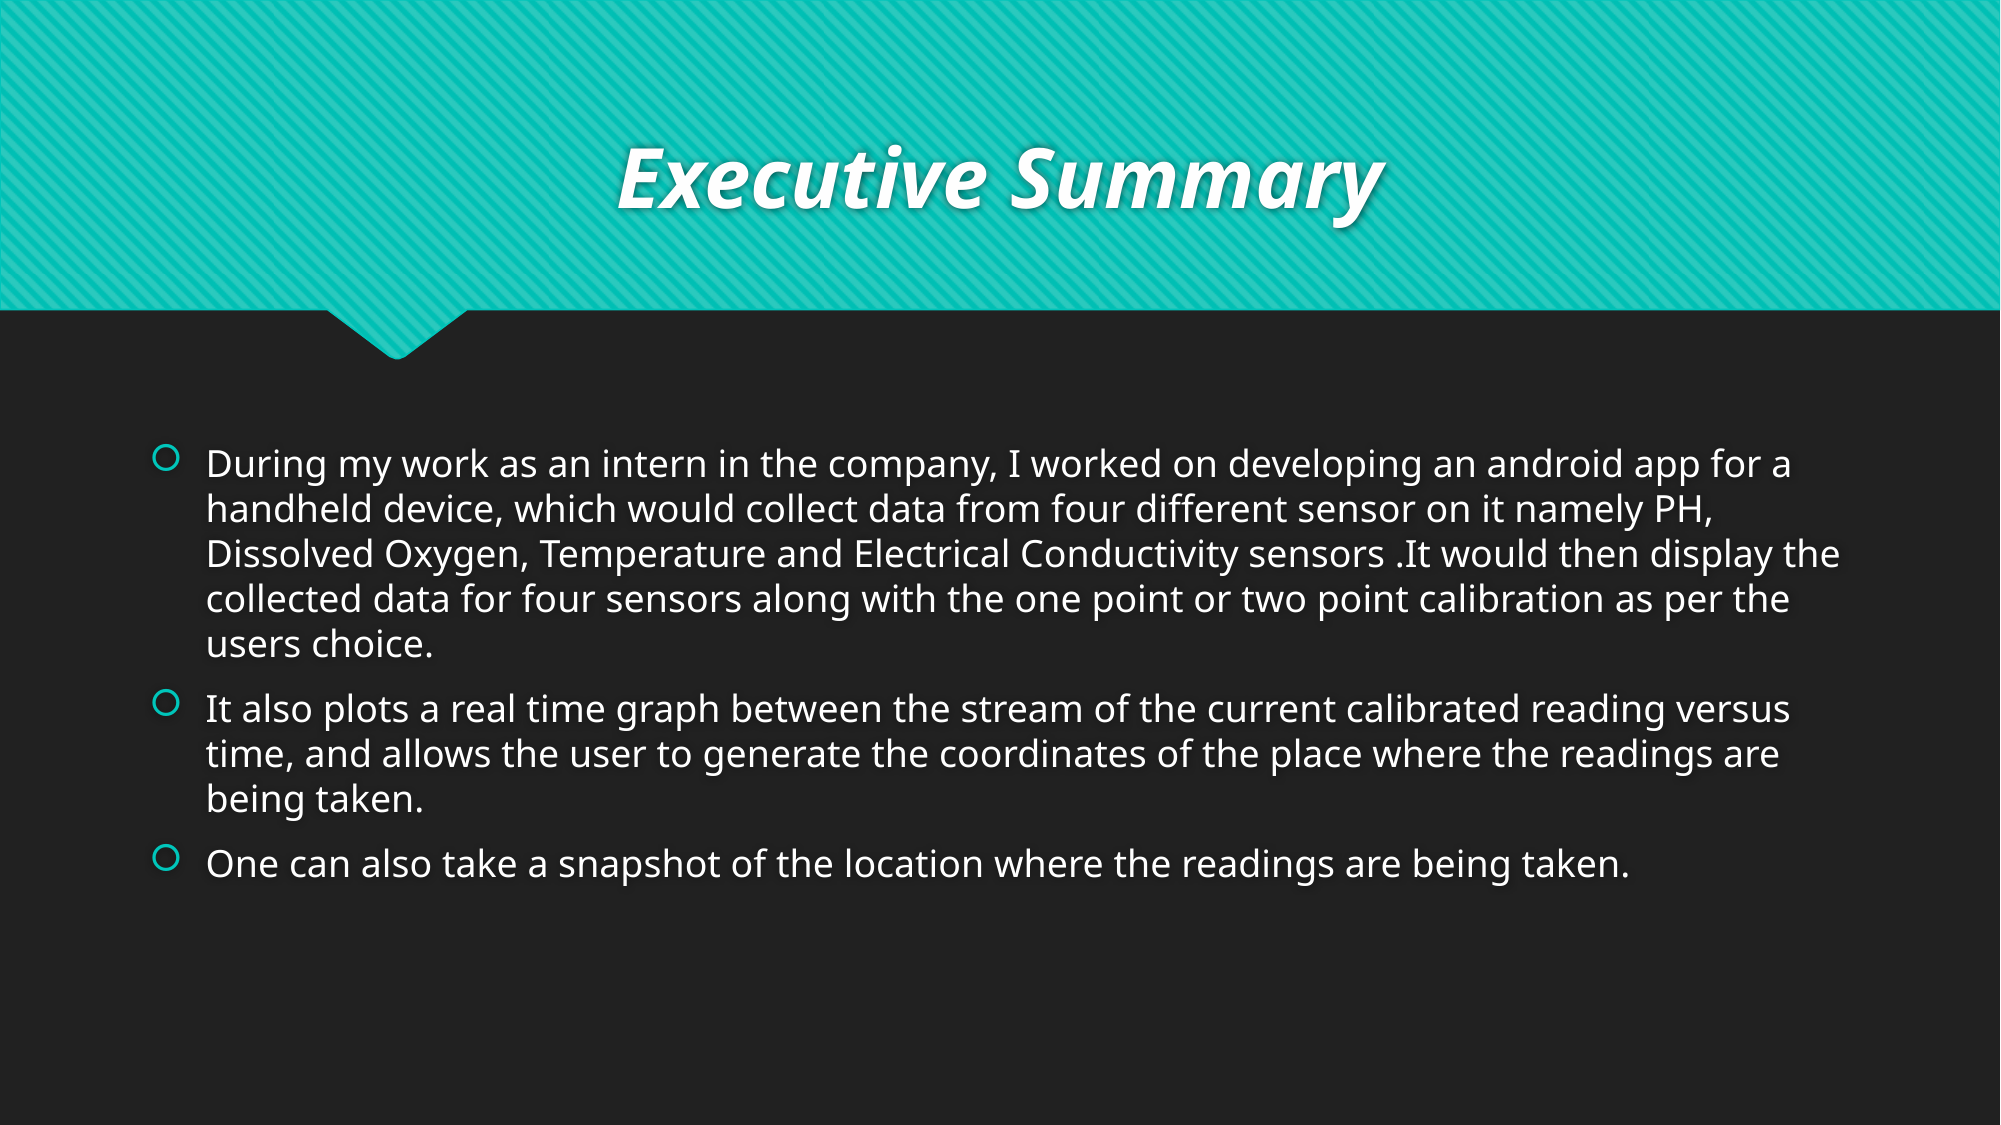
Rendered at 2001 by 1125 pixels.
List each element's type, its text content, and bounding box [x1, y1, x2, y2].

title Executive Summary [132, 73, 1868, 233]
list During my work as an intern in the company, I worked on developing an android app for a handheld device, which would collect data from four different sensor on it namely PH, Dissolved Oxygen, Temperature and Electrical Conductivity sensors .It would then display the collected data for four sensors along with the one point or two point calibration as per the users choice. It also plots a real time graph between the stream of the current calibrated reading versus time, and allows the user to generate the coordinates of the place where the readings are being taken. One can also take a snapshot of the location where the readings are being taken. [134, 364, 1866, 962]
